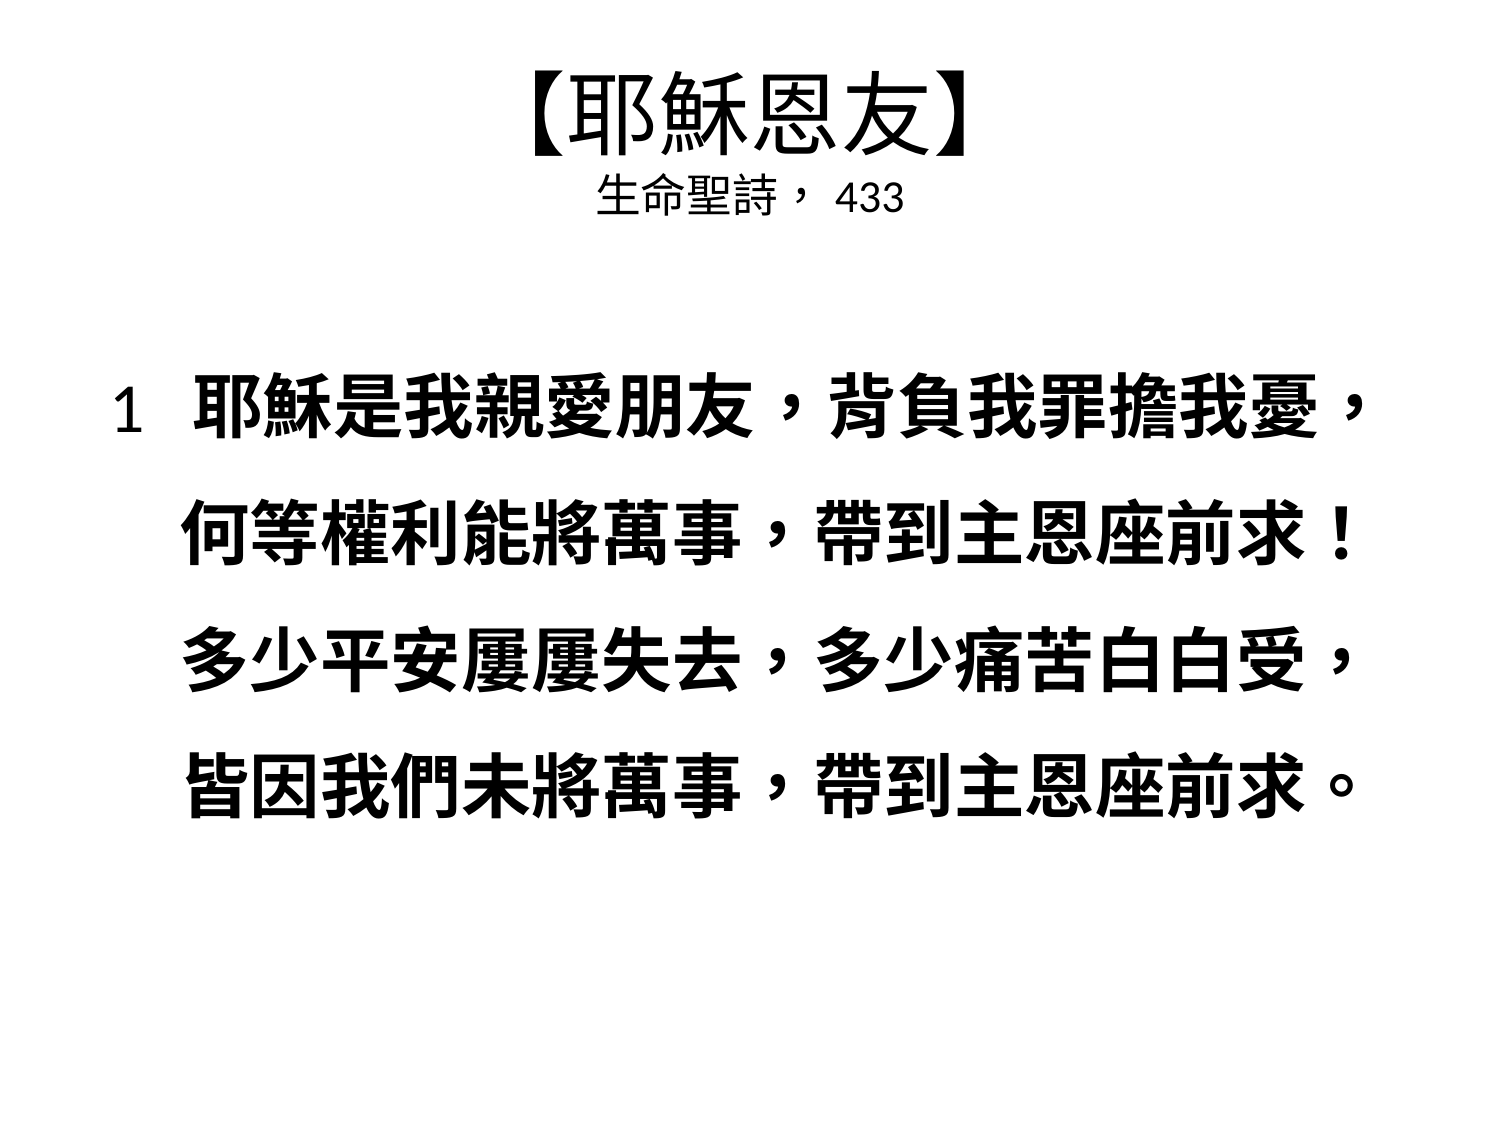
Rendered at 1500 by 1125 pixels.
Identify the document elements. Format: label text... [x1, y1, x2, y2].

title 【耶穌恩友】 生命聖詩，433 [75, 45, 1425, 233]
list 1 耶穌是我親愛朋友，背負我罪擔我憂， 何等權利能將萬事，帶到主恩座前求！ 多少平安屢屢失去，多少痛苦白白受， 皆因我們未將萬事，帶到主恩座前求。 [75, 312, 1425, 1055]
